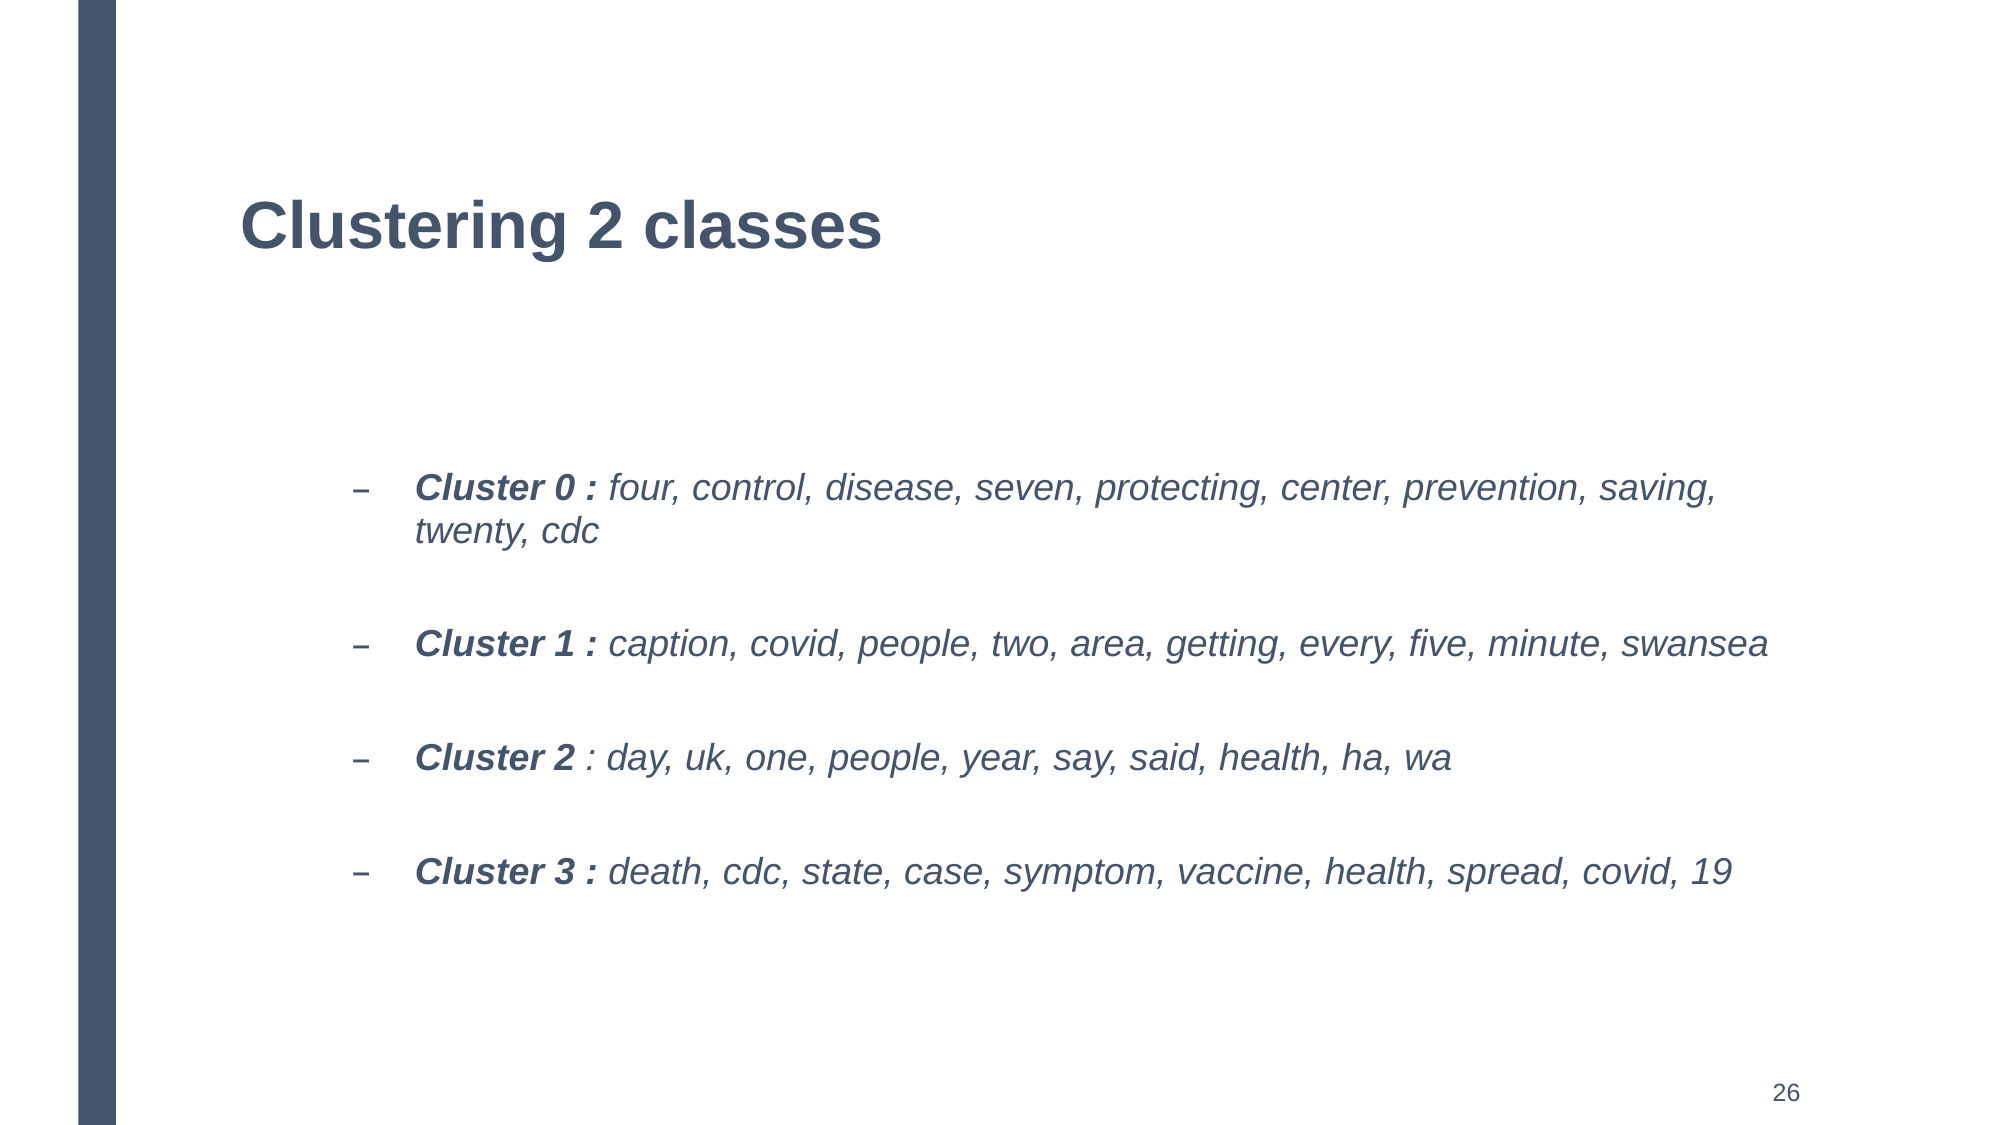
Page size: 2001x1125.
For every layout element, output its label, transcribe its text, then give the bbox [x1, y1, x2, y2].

slide_number 26 [1553, 1058, 1816, 1125]
title Clustering 2 classes [225, 112, 1800, 357]
text_box Cluster 0 : four, control, disease, seven, protecting, center, prevention, saving, twenty, cdc Cluster 1 : caption, covid, people, two, area, getting, every, five, minute, swansea Cluster 2 : day, uk, one, people, year, say, said, health, ha, wa Cluster 3 : death, cdc, state, case, symptom, vaccine, health, spread, covid, 19 [249, 399, 1825, 988]
